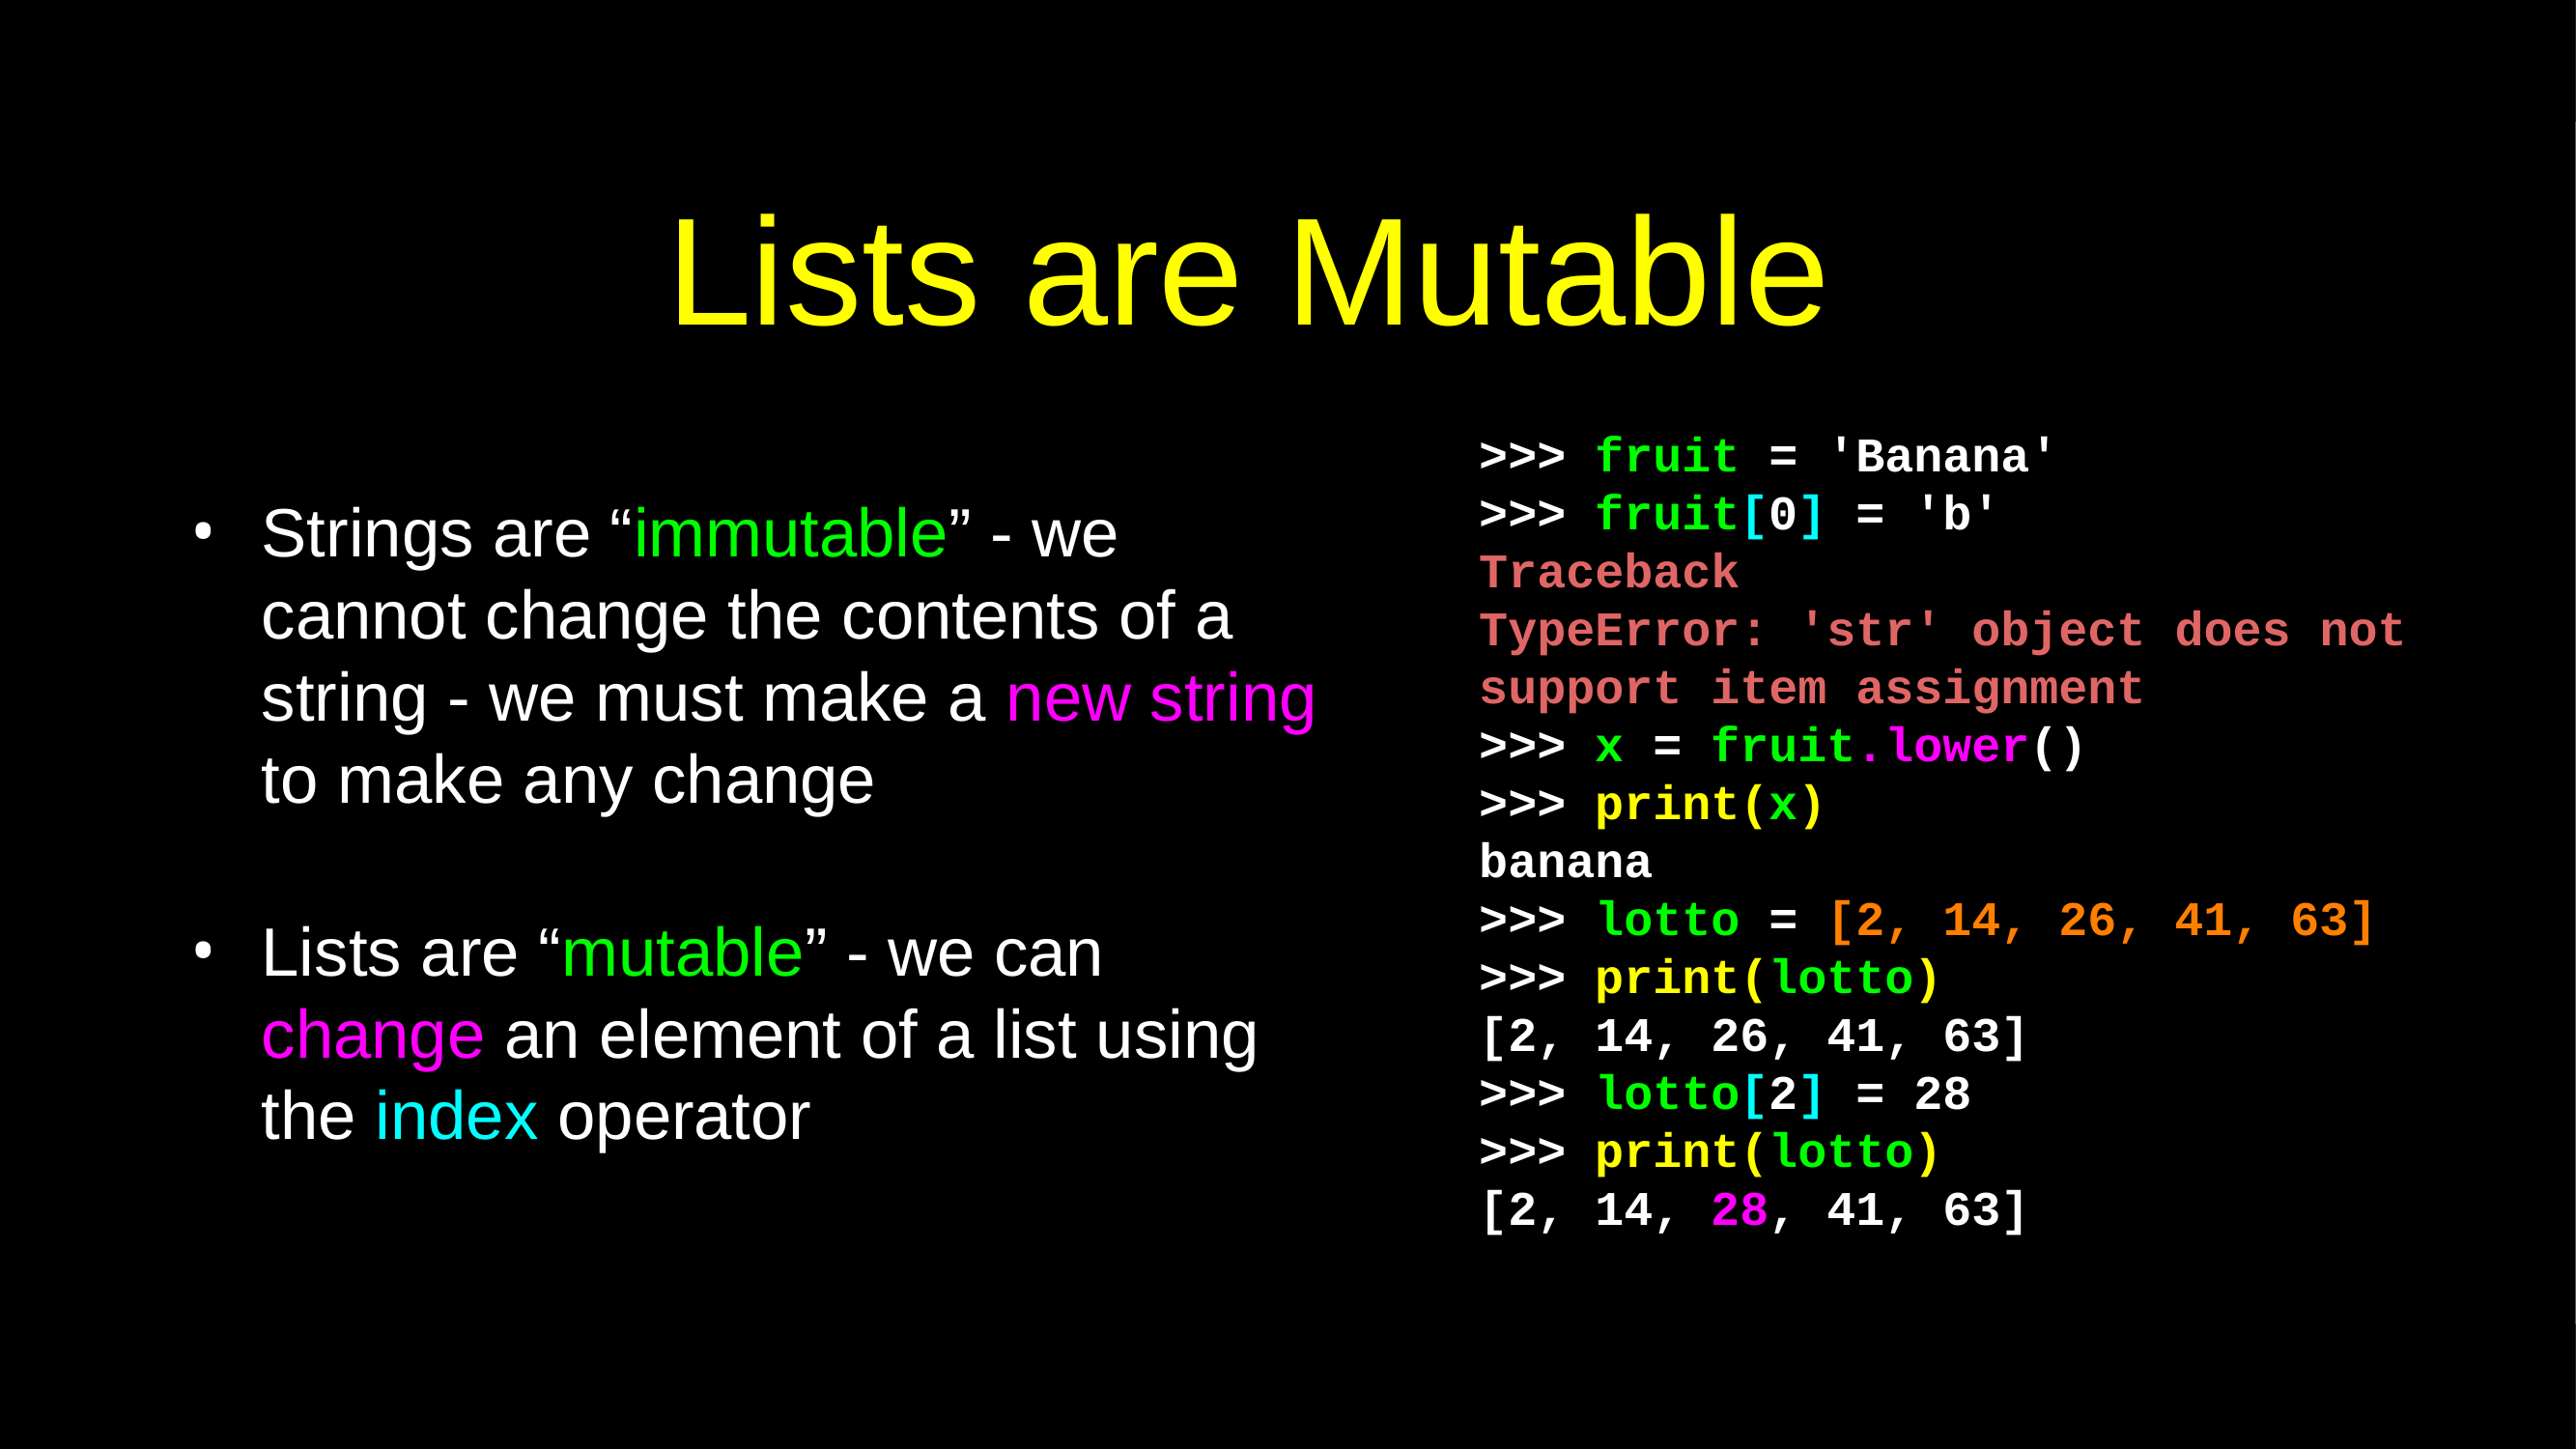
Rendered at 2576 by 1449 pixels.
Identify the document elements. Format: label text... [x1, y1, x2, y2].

title Lists are Mutable [183, 125, 2314, 403]
list Strings are “immutable” - we cannot change the contents of a string - we must make a new string to make any change Lists are “mutable” - we can change an element of a list using the index operator [183, 412, 1345, 1230]
text_box >>> fruit = 'Banana' >>> fruit[0] = 'b' Traceback TypeError: 'str' object does not support item assignment >>> x = fruit.lower() >>> print(x) banana >>> lotto = [2, 14, 26, 41, 63] >>> print(lotto) [2, 14, 26, 41, 63] >>> lotto[2] = 28 >>> print(lotto) [2, 14, 28, 41, 63] [1479, 355, 2504, 1302]
